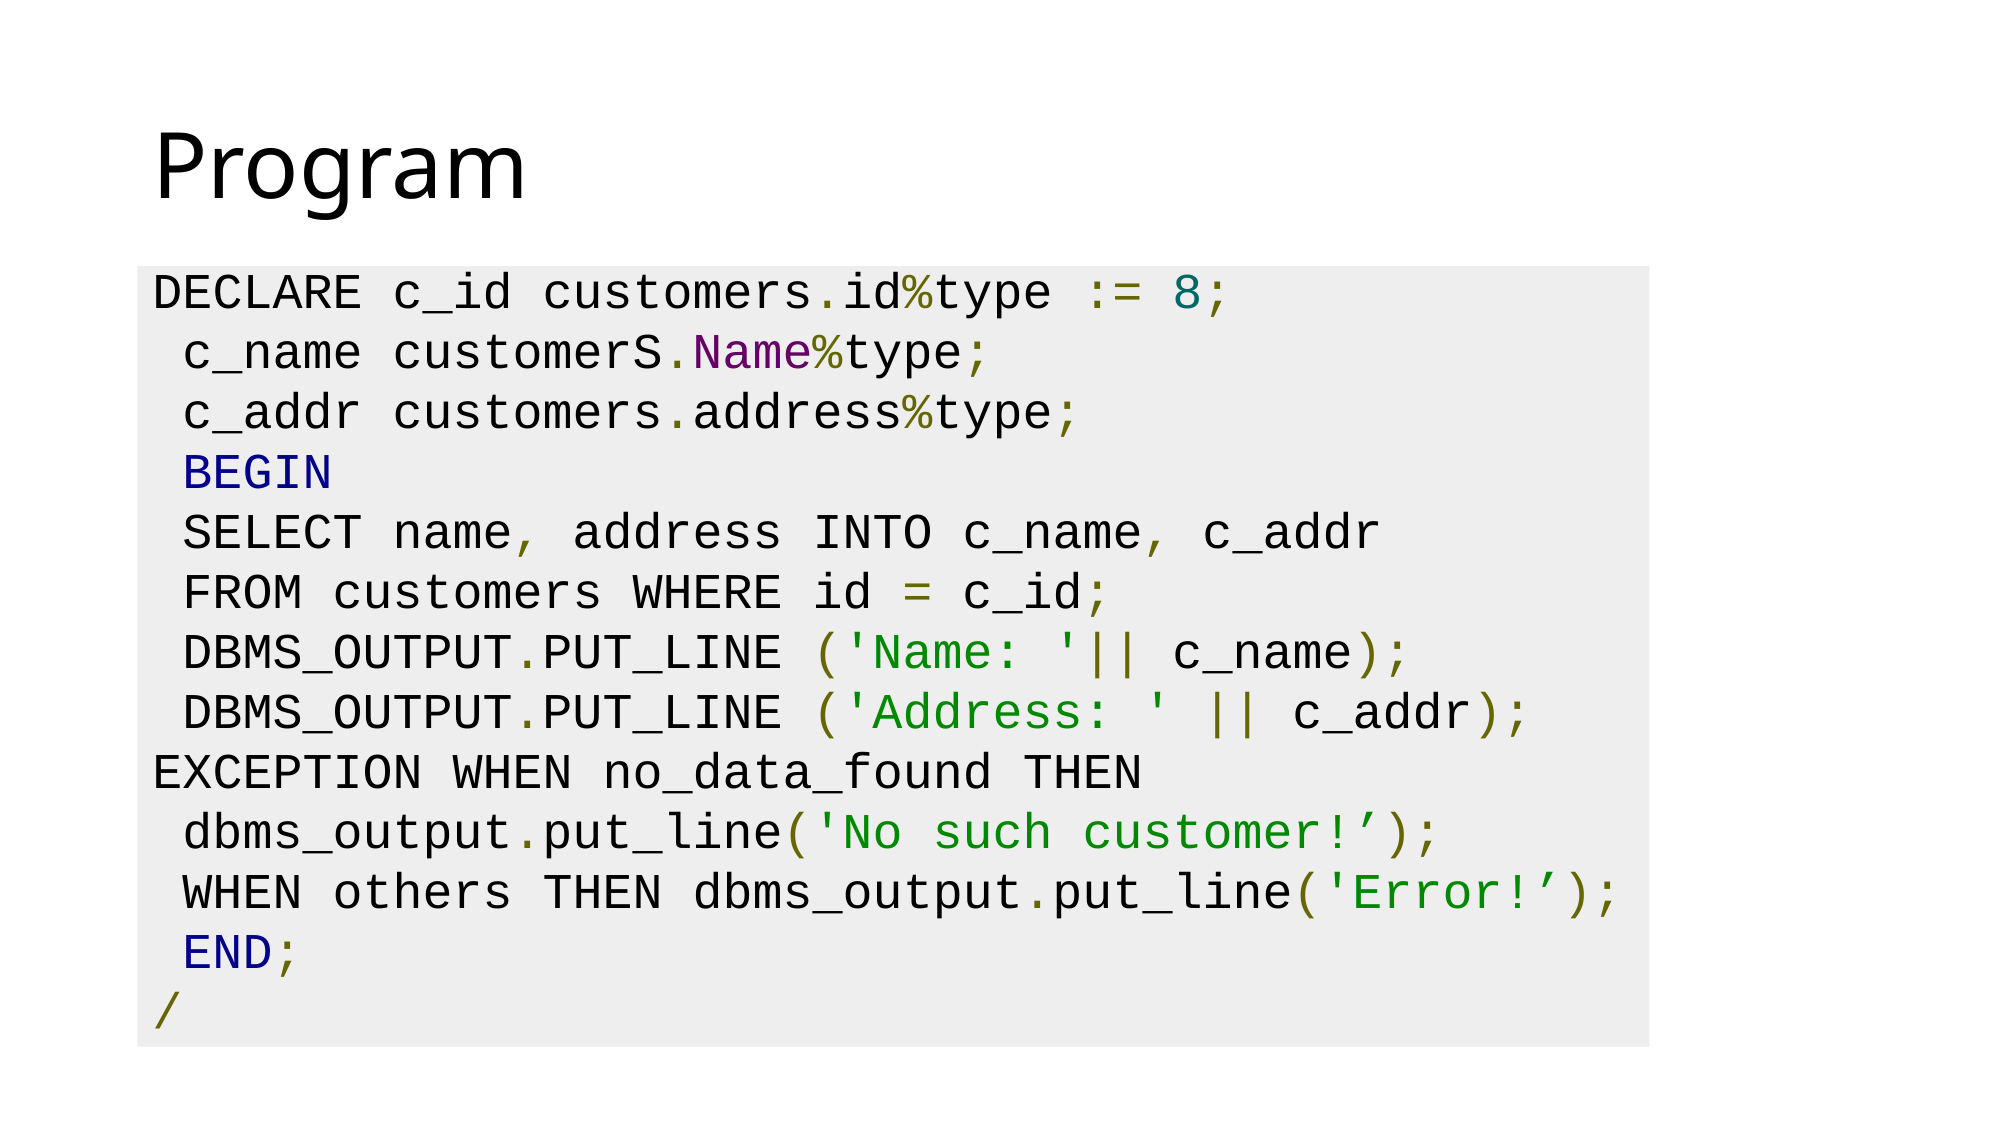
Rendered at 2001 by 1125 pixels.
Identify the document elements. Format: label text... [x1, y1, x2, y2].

title Program [137, 59, 1863, 278]
list DECLARE c_id customers.id%type := 8; c_name customerS.Name%type; c_addr customers.address%type; BEGIN SELECT name, address INTO c_name, c_addr FROM customers WHERE id = c_id; DBMS_OUTPUT.PUT_LINE ('Name: '|| c_name); DBMS_OUTPUT.PUT_LINE ('Address: ' || c_addr); EXCEPTION WHEN no_data_found THEN dbms_output.put_line('No such customer!’); WHEN others THEN dbms_output.put_line('Error!’); END; / [137, 266, 1650, 1047]
